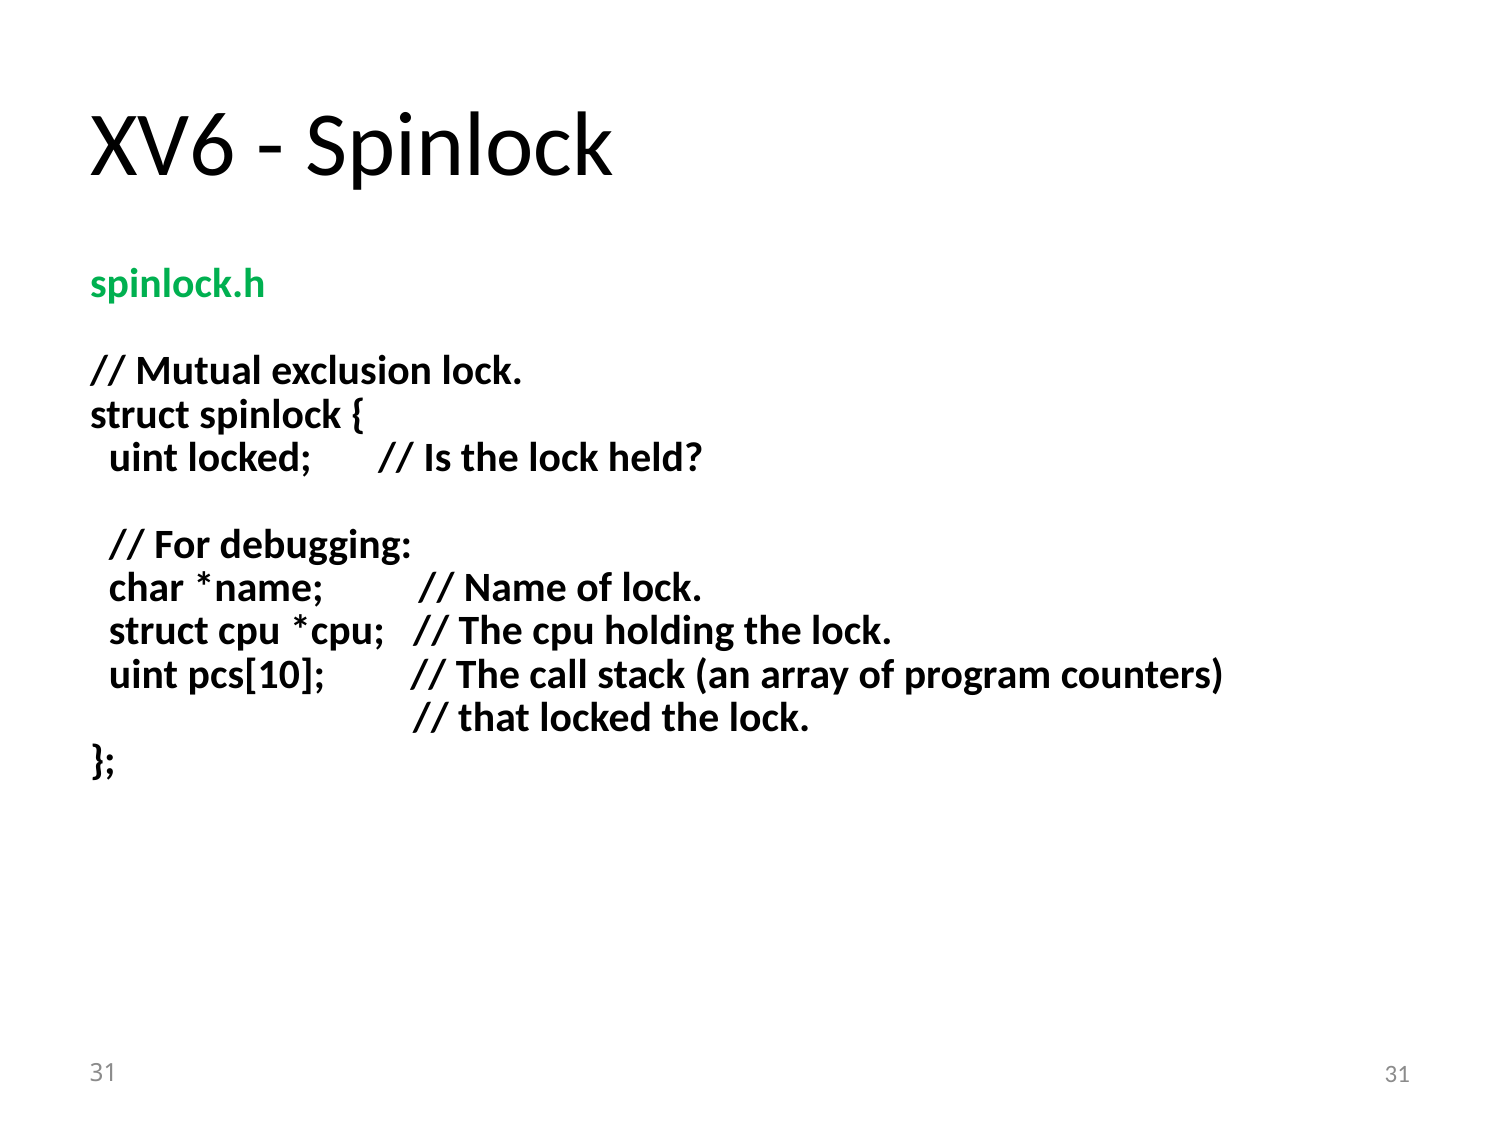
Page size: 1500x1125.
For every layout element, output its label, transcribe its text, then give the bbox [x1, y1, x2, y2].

text_box 31 [75, 1042, 425, 1103]
title XV6 - Spinlock [74, 44, 1426, 233]
slide_number 31 [1074, 1042, 1425, 1103]
list spinlock.h // Mutual exclusion lock. struct spinlock { uint locked; // Is the lock held? // For debugging: char *name; // Name of lock. struct cpu *cpu; // The cpu holding the lock. uint pcs[10]; // The call stack (an array of program counters) // that locked the lock. }; [74, 262, 1426, 1006]
